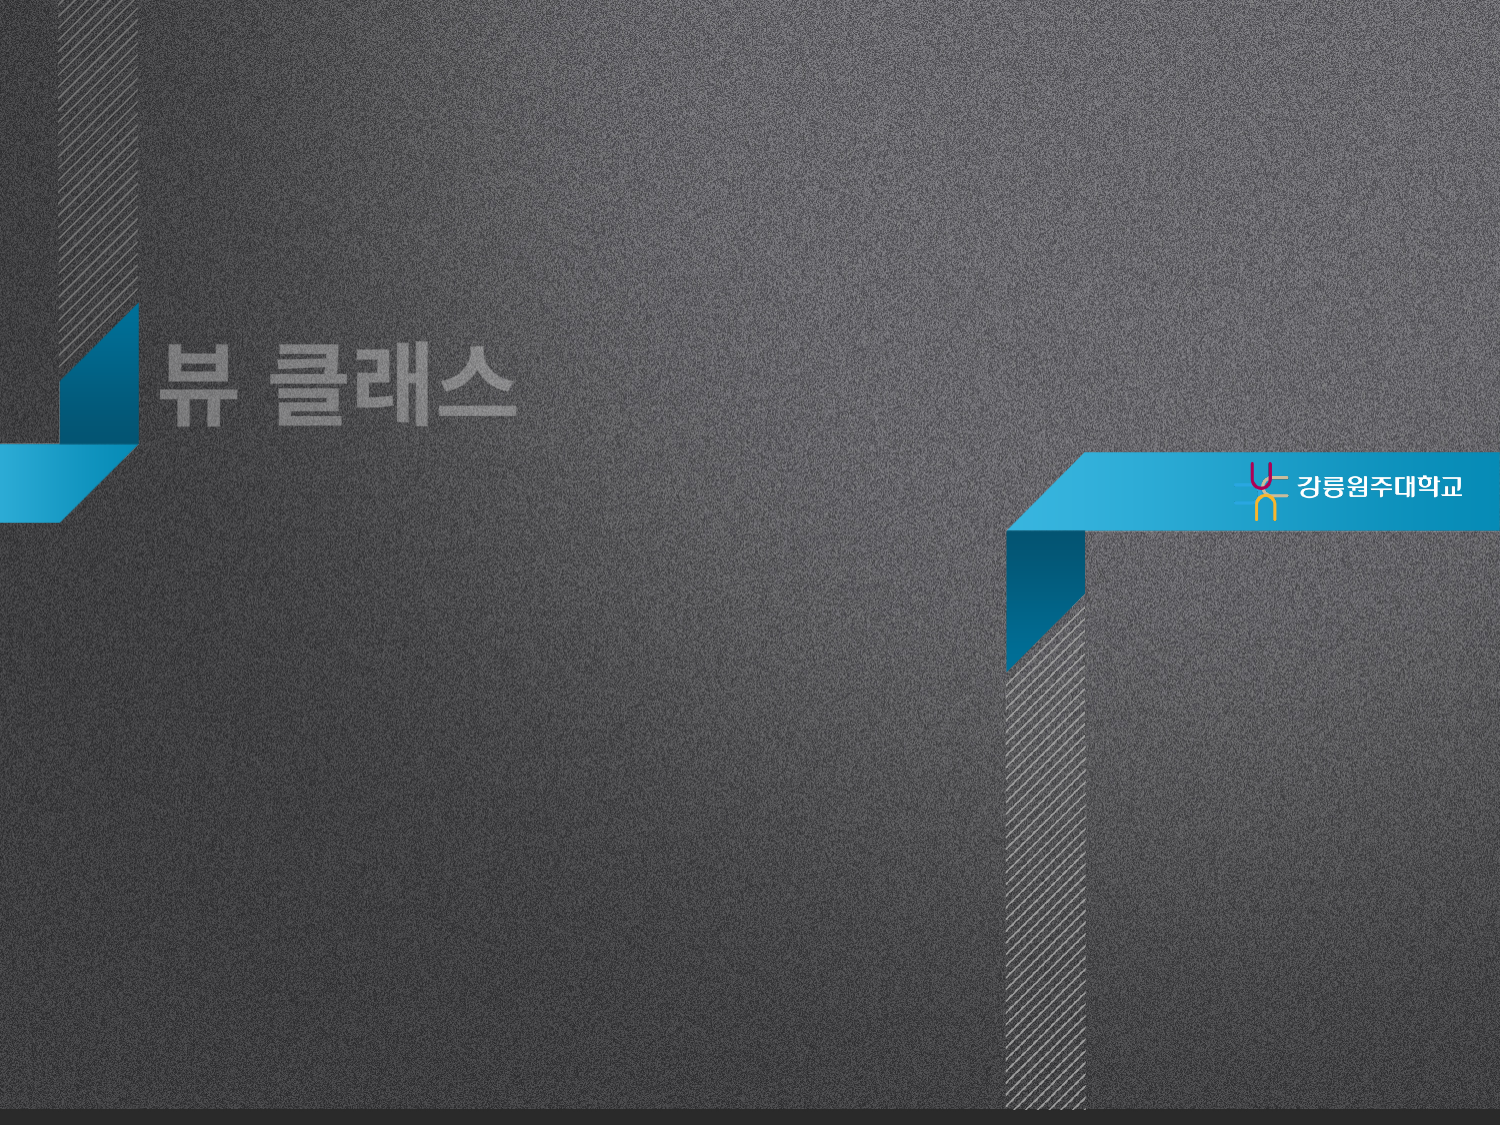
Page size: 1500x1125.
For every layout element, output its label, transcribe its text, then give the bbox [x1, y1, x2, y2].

picture [0, 0, 1500, 1125]
text_box 뷰 클래스 [144, 319, 536, 444]
picture [1434, 477, 1439, 496]
picture [1407, 477, 1414, 497]
picture [1443, 487, 1461, 496]
picture [1419, 476, 1431, 486]
